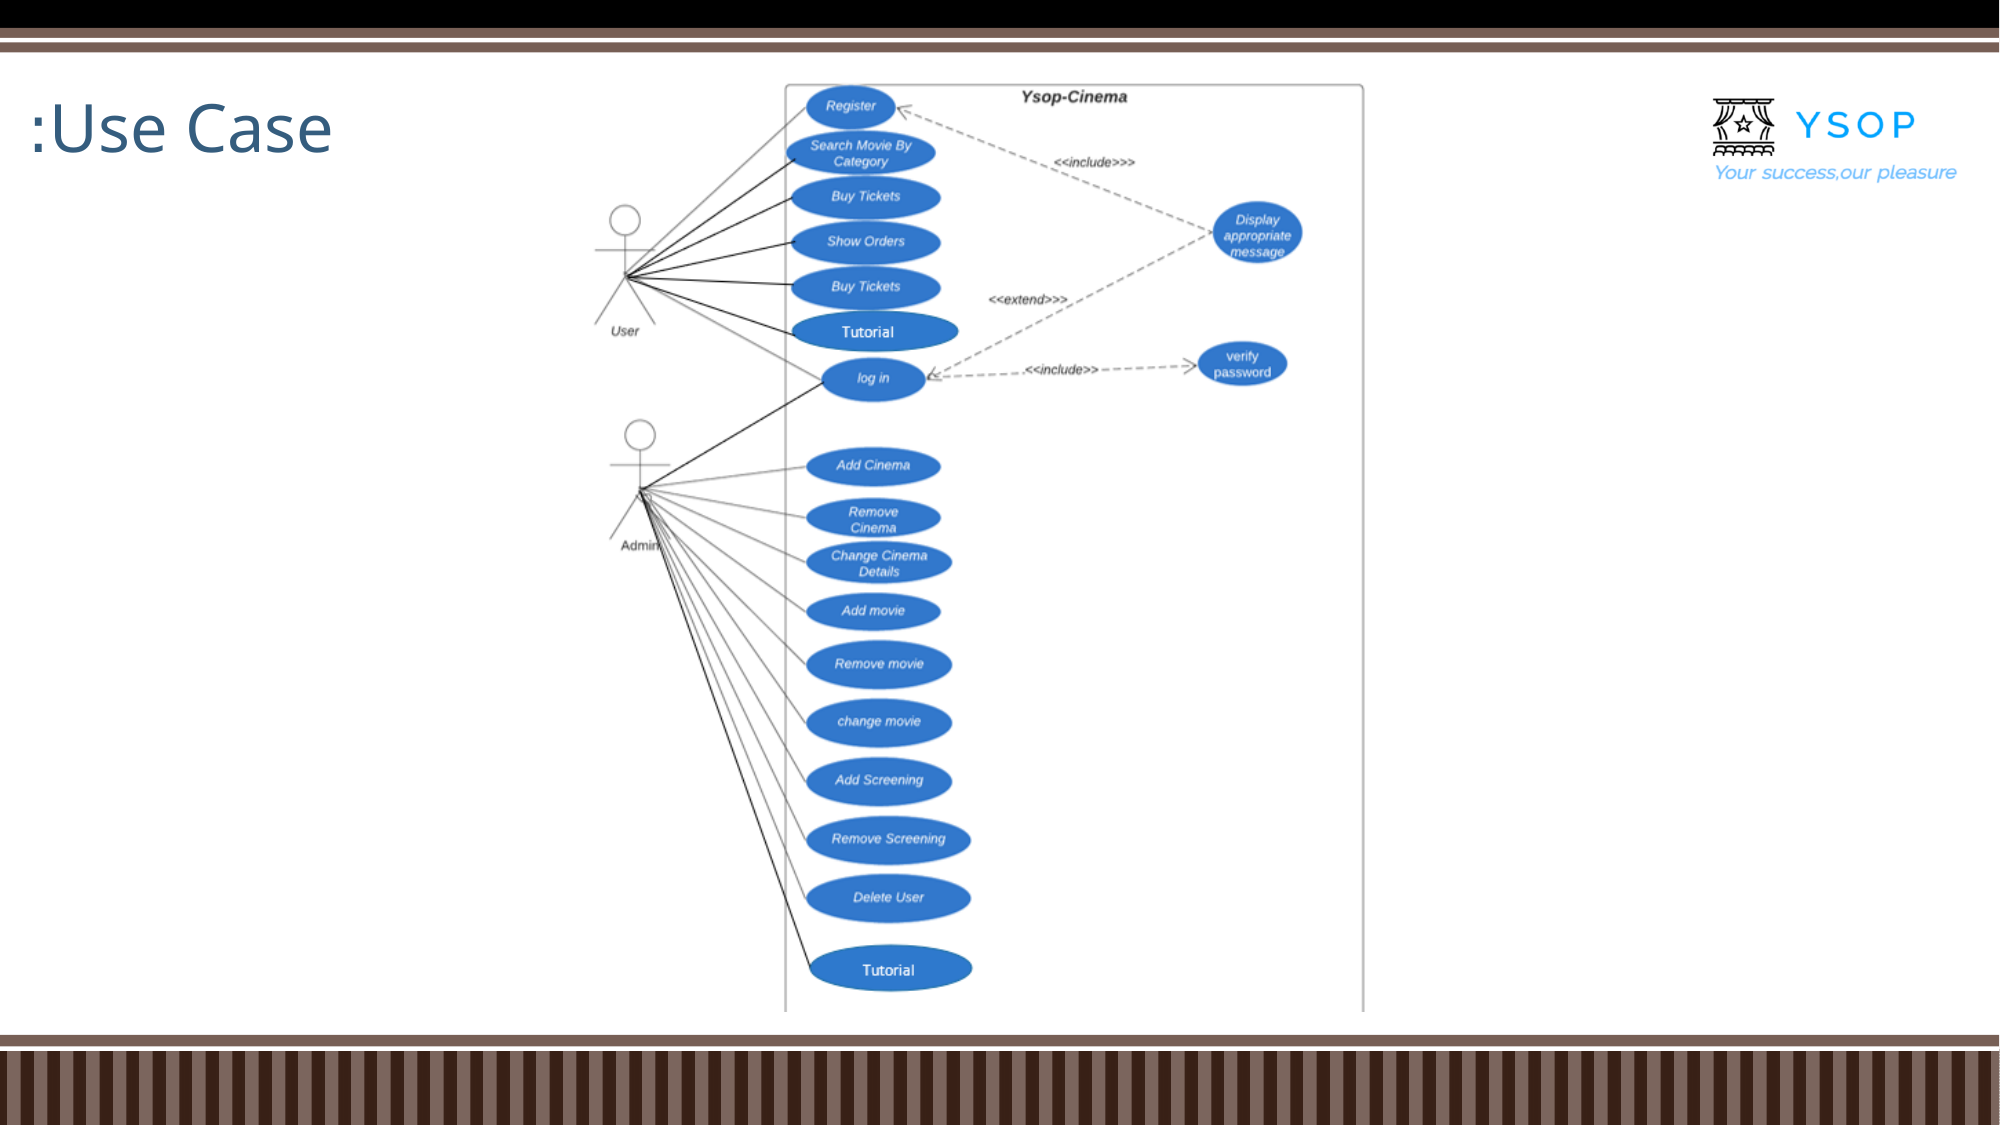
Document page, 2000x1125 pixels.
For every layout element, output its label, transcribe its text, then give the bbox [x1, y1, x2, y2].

picture [1680, 66, 2000, 211]
title Use Case: [0, 0, 350, 175]
picture [550, 66, 1526, 1012]
